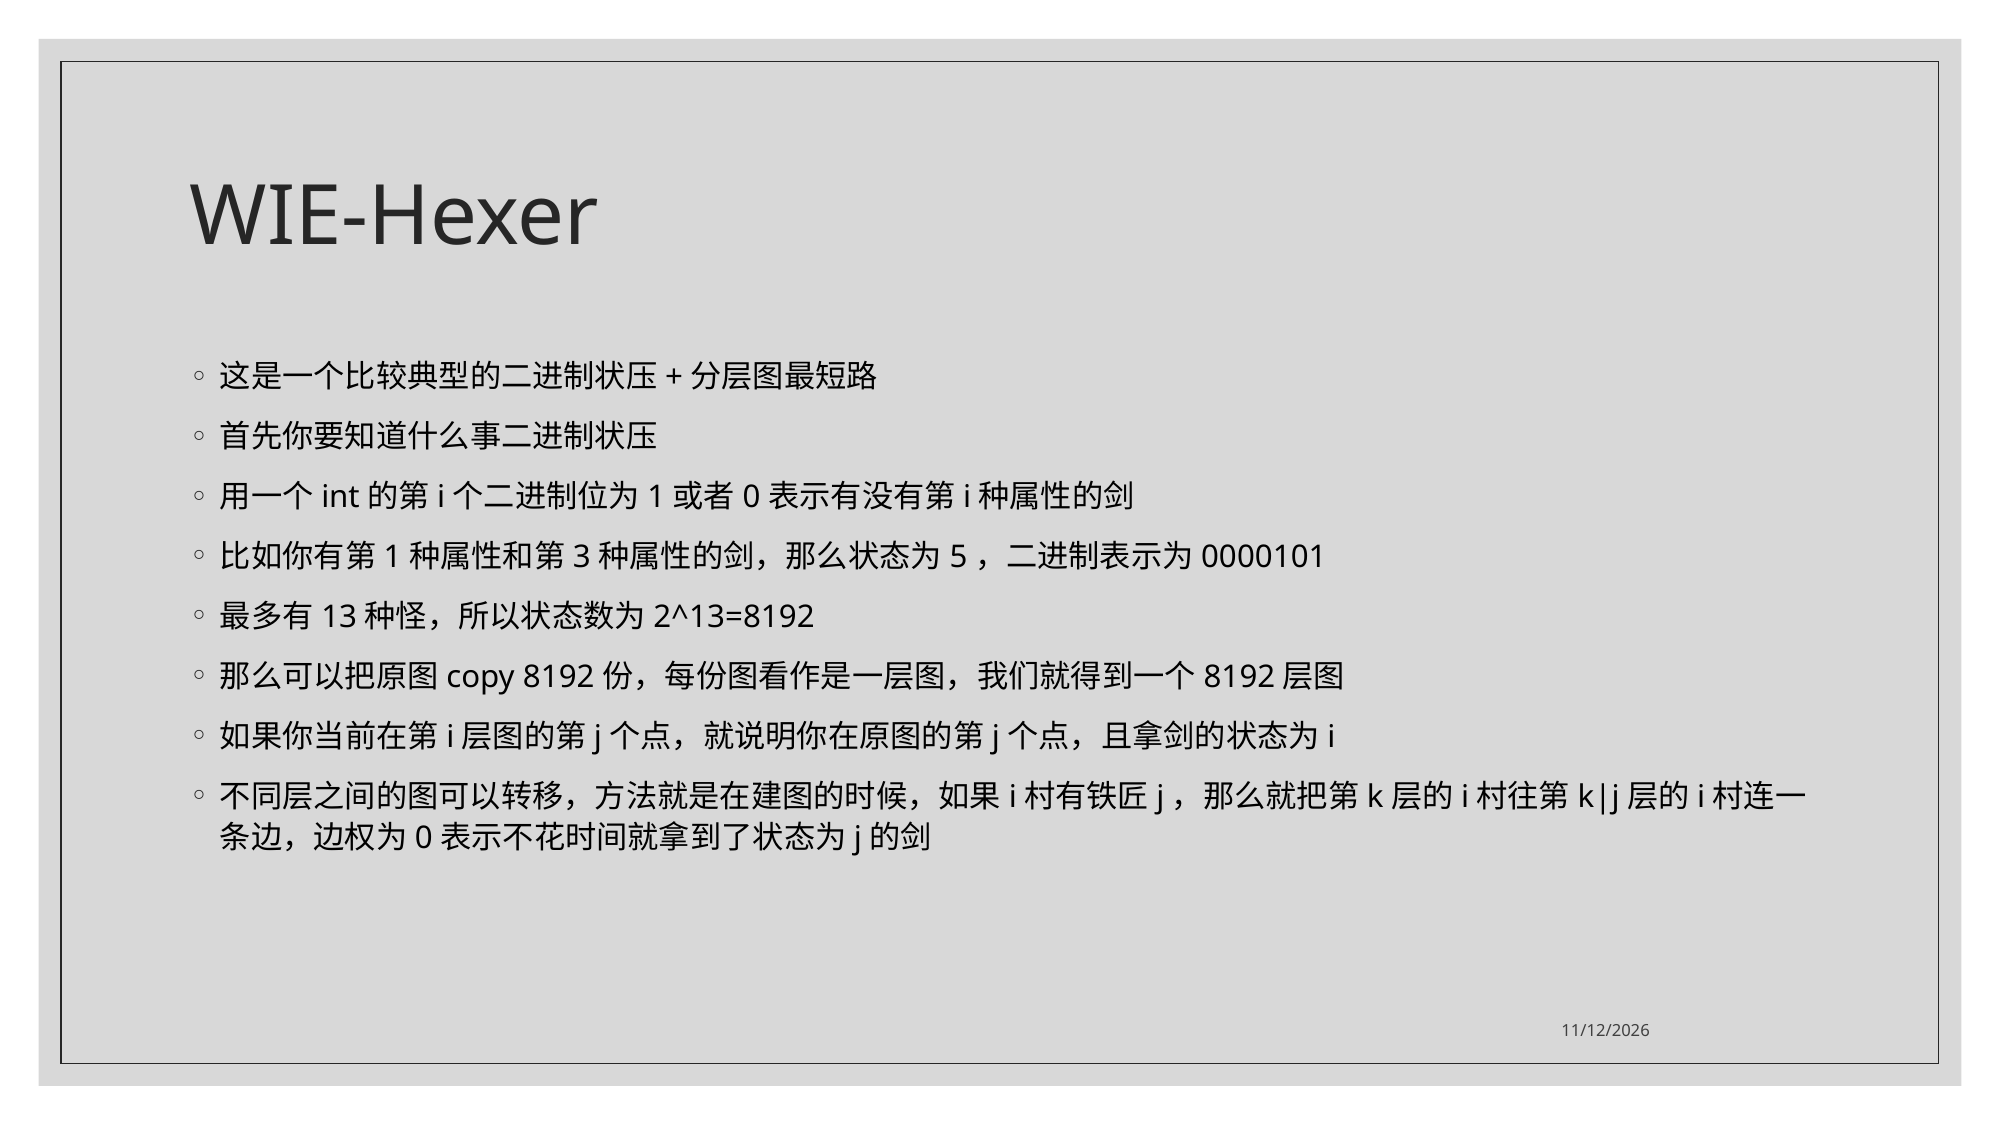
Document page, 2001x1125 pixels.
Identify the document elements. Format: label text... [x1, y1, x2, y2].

list 这是一个比较典型的二进制状压+分层图最短路 首先你要知道什么事二进制状压 用一个int的第i个二进制位为1或者0表示有没有第i种属性的剑 比如你有第1种属性和第3种属性的剑，那么状态为5，二进制表示为0000101 最多有13种怪，所以状态数为2^13=8192 那么可以把原图copy 8192份，每份图看作是一层图，我们就得到一个8192层图 如果你当前在第i层图的第j个点，就说明你在原图的第j个点，且拿剑的状态为i 不同层之间的图可以转移，方法就是在建图的时候，如果i村有铁匠j，那么就把第k层的i村往第k|j层的i村连一条边，边权为0表示不花时间就拿到了状态为j的剑 [174, 345, 1825, 977]
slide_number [1190, 990, 1665, 1050]
title WIE-Hexer [174, 105, 1825, 331]
